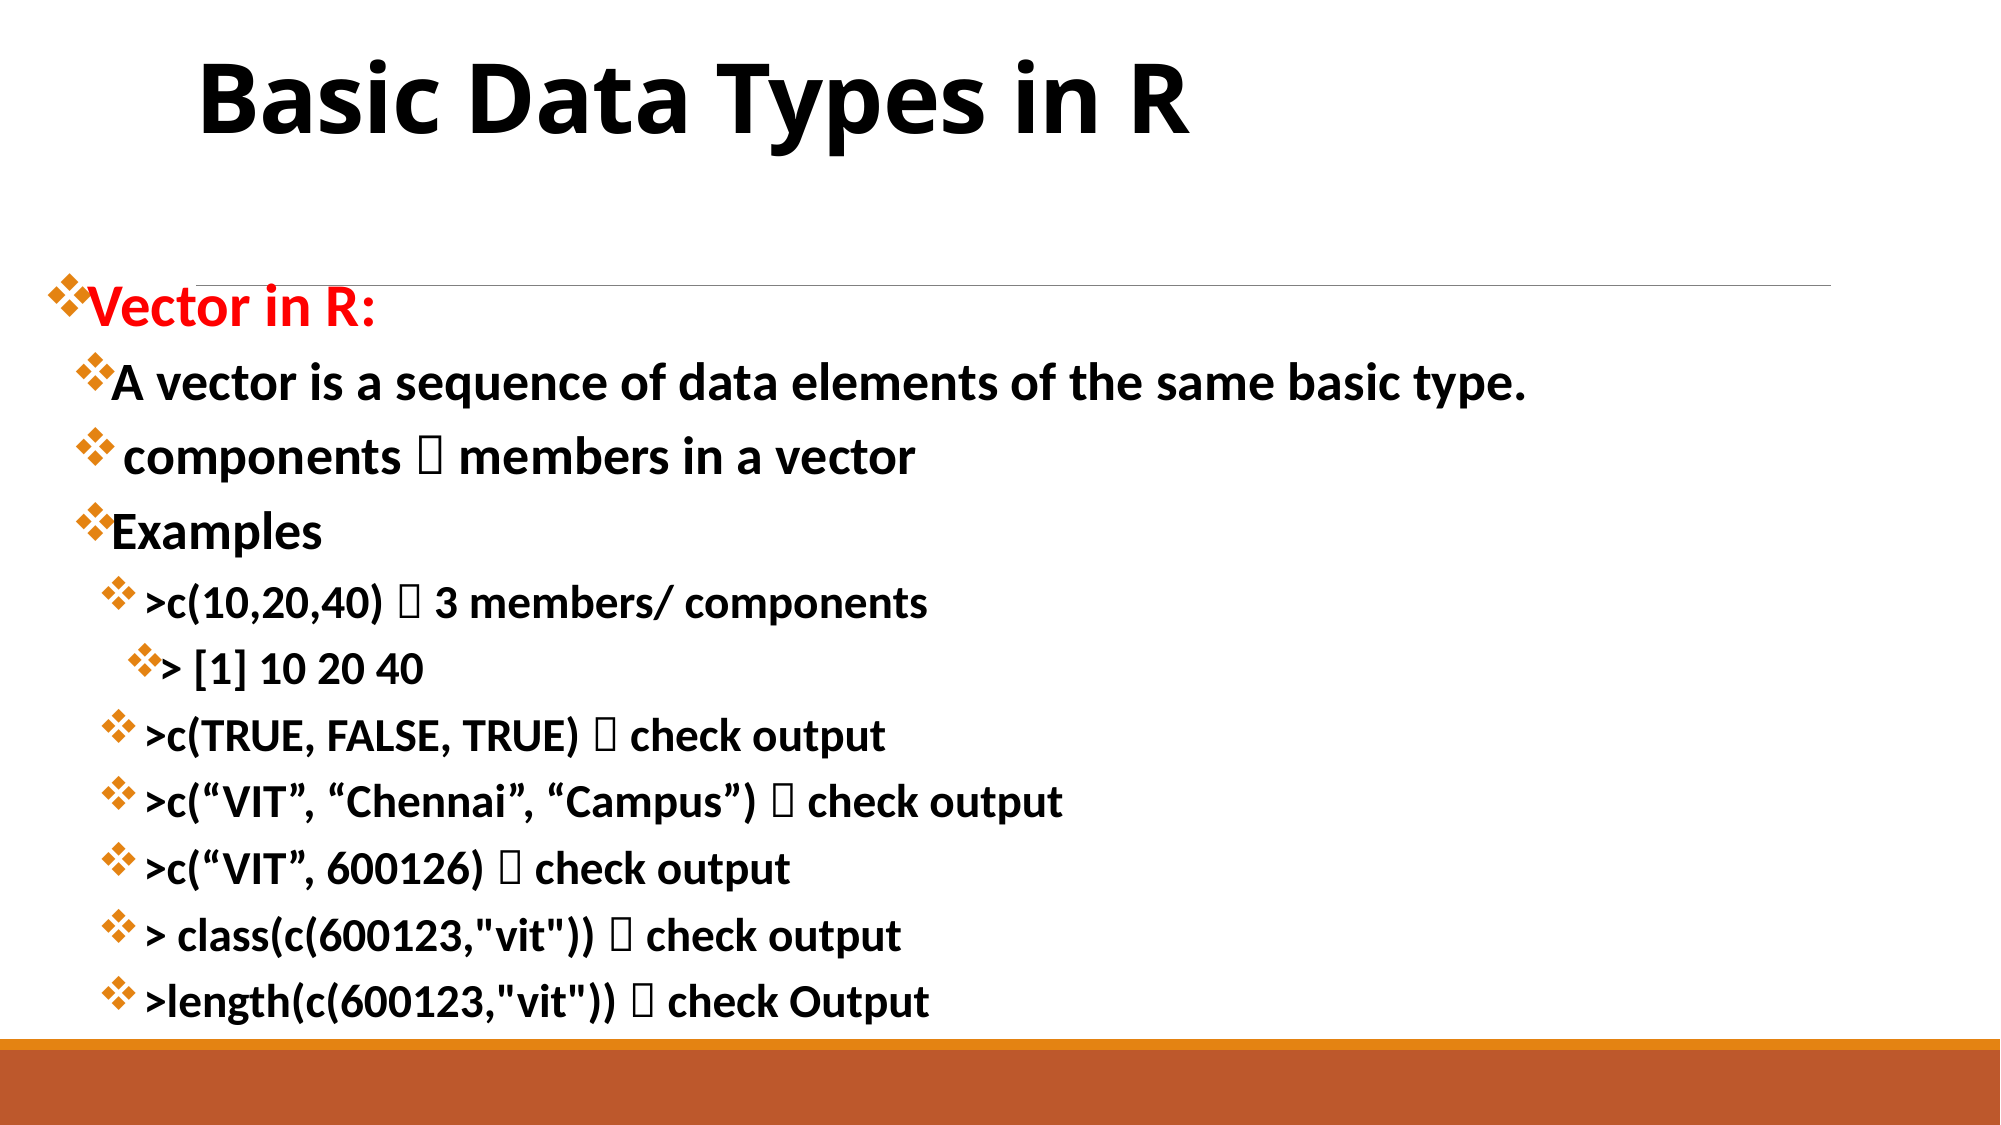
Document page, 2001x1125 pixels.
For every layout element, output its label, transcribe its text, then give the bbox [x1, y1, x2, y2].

list Vector in R: A vector is a sequence of data elements of the same basic type. components  members in a vector Examples >c(10,20,40)  3 members/ components > [1] 10 20 40 >c(TRUE, FALSE, TRUE)  check output >c(“VIT”, “Chennai”, “Campus”)  check output >c(“VIT”, 600126)  check output > class(c(600123,"vit"))  check output >length(c(600123,"vit"))  check Output [42, 266, 1830, 1037]
title Basic Data Types in R [180, 47, 1830, 162]
